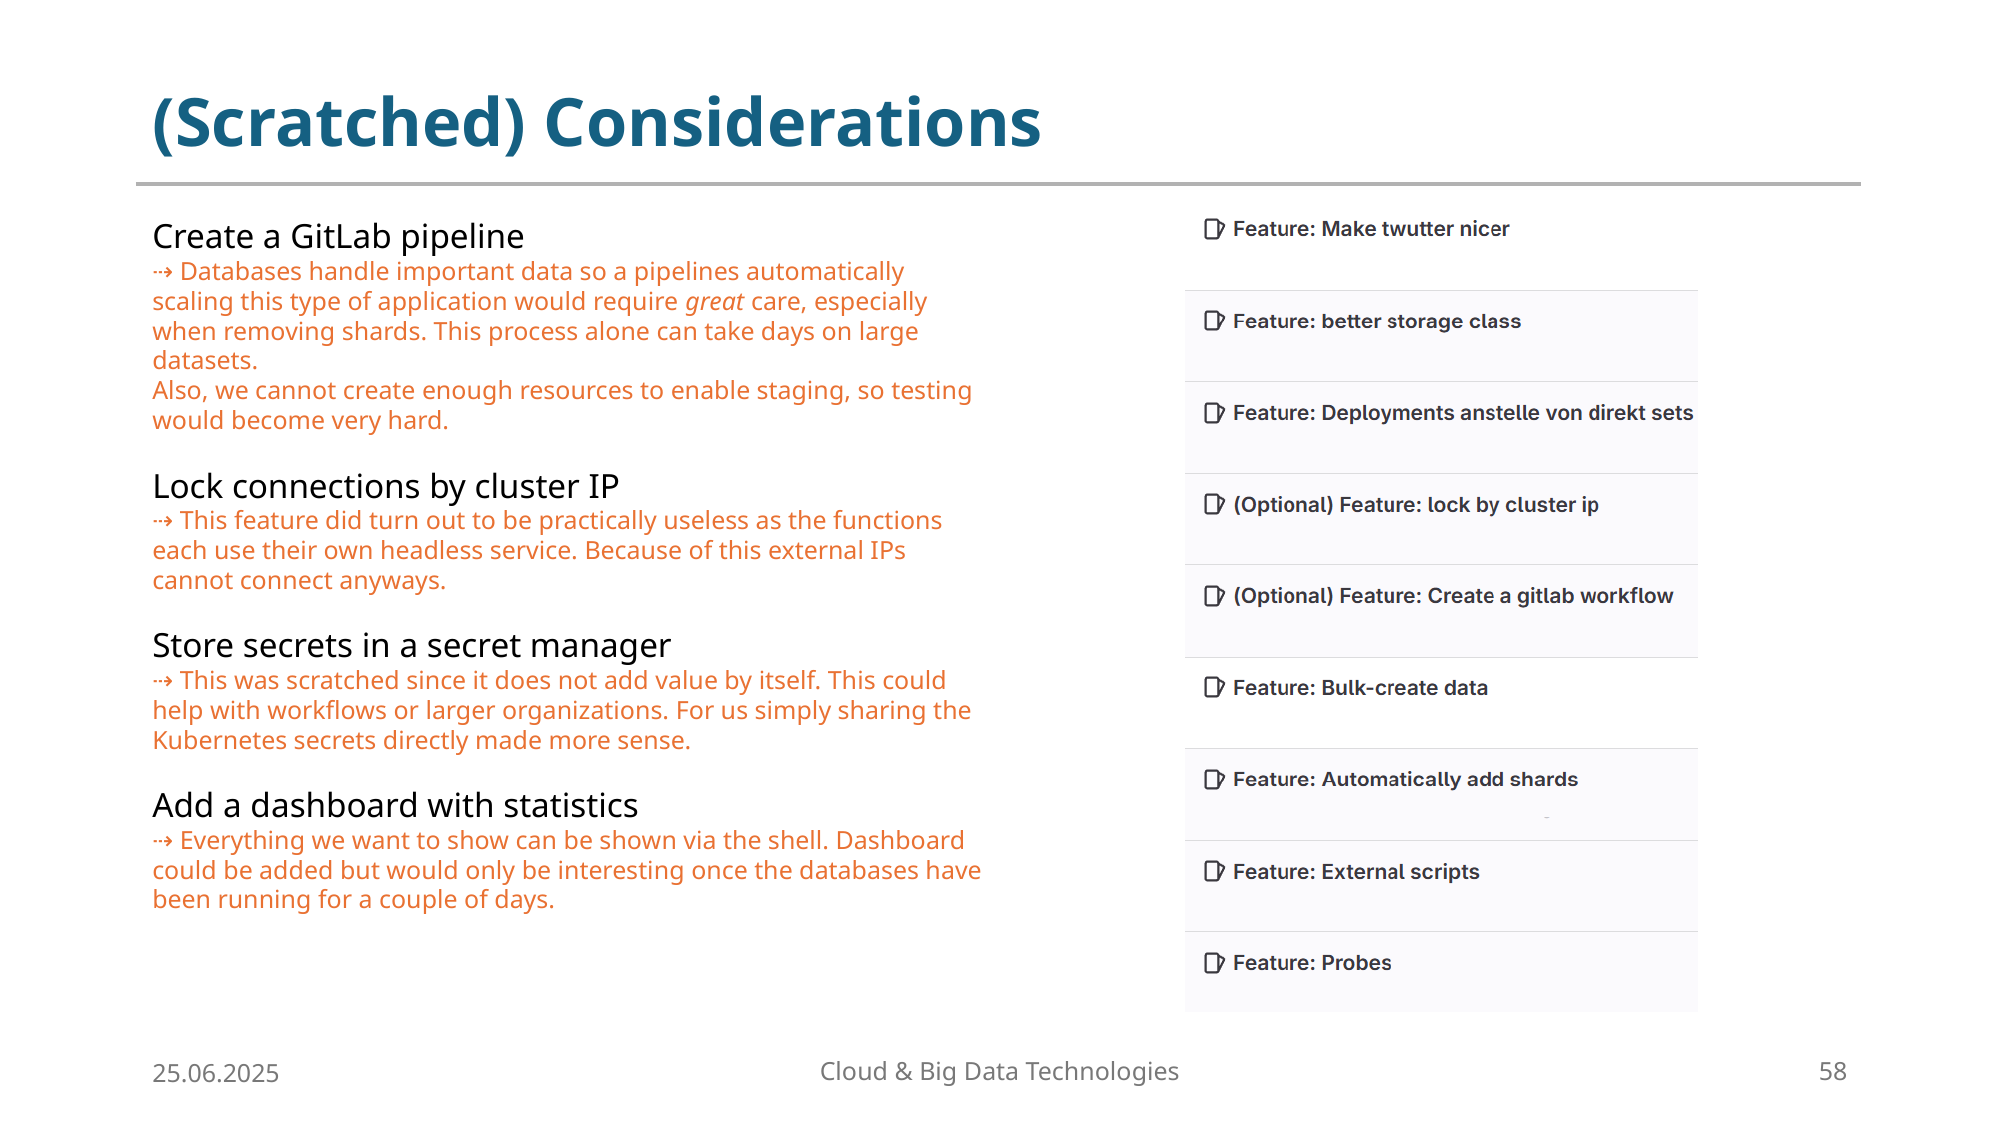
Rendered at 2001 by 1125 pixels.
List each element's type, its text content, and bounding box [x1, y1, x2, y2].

title (Scratched) Considerations [137, 59, 1863, 169]
footer Cloud & Big Data Technologies [662, 1042, 1338, 1103]
picture [1184, 207, 1699, 1012]
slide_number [137, 1042, 588, 1103]
text_box Create a GitLab pipeline ⇢ Databases handle important data so a pipelines automatically scaling this type of application would require great care, especially when removing shards. This process alone can take days on large datasets. Also, we cannot create enough resources to enable staging, so testing would become very hard. Lock connections by cluster IP ⇢ This feature did turn out to be practically useless as the functions each use their own headless service. Because of this external IPs cannot connect anyways. Store secrets in a secret manager ⇢ This was scratched since it does not add value by itself. This could help with workflows or larger organizations. For us simply sharing the Kubernetes secrets directly made more sense. Add a dashboard with statistics ⇢ Everything we want to show can be shown via the shell. Dashboard could be added but would only be interesting once the databases have been running for a couple of days. [137, 207, 1000, 922]
slide_number 58 [1412, 1042, 1863, 1103]
